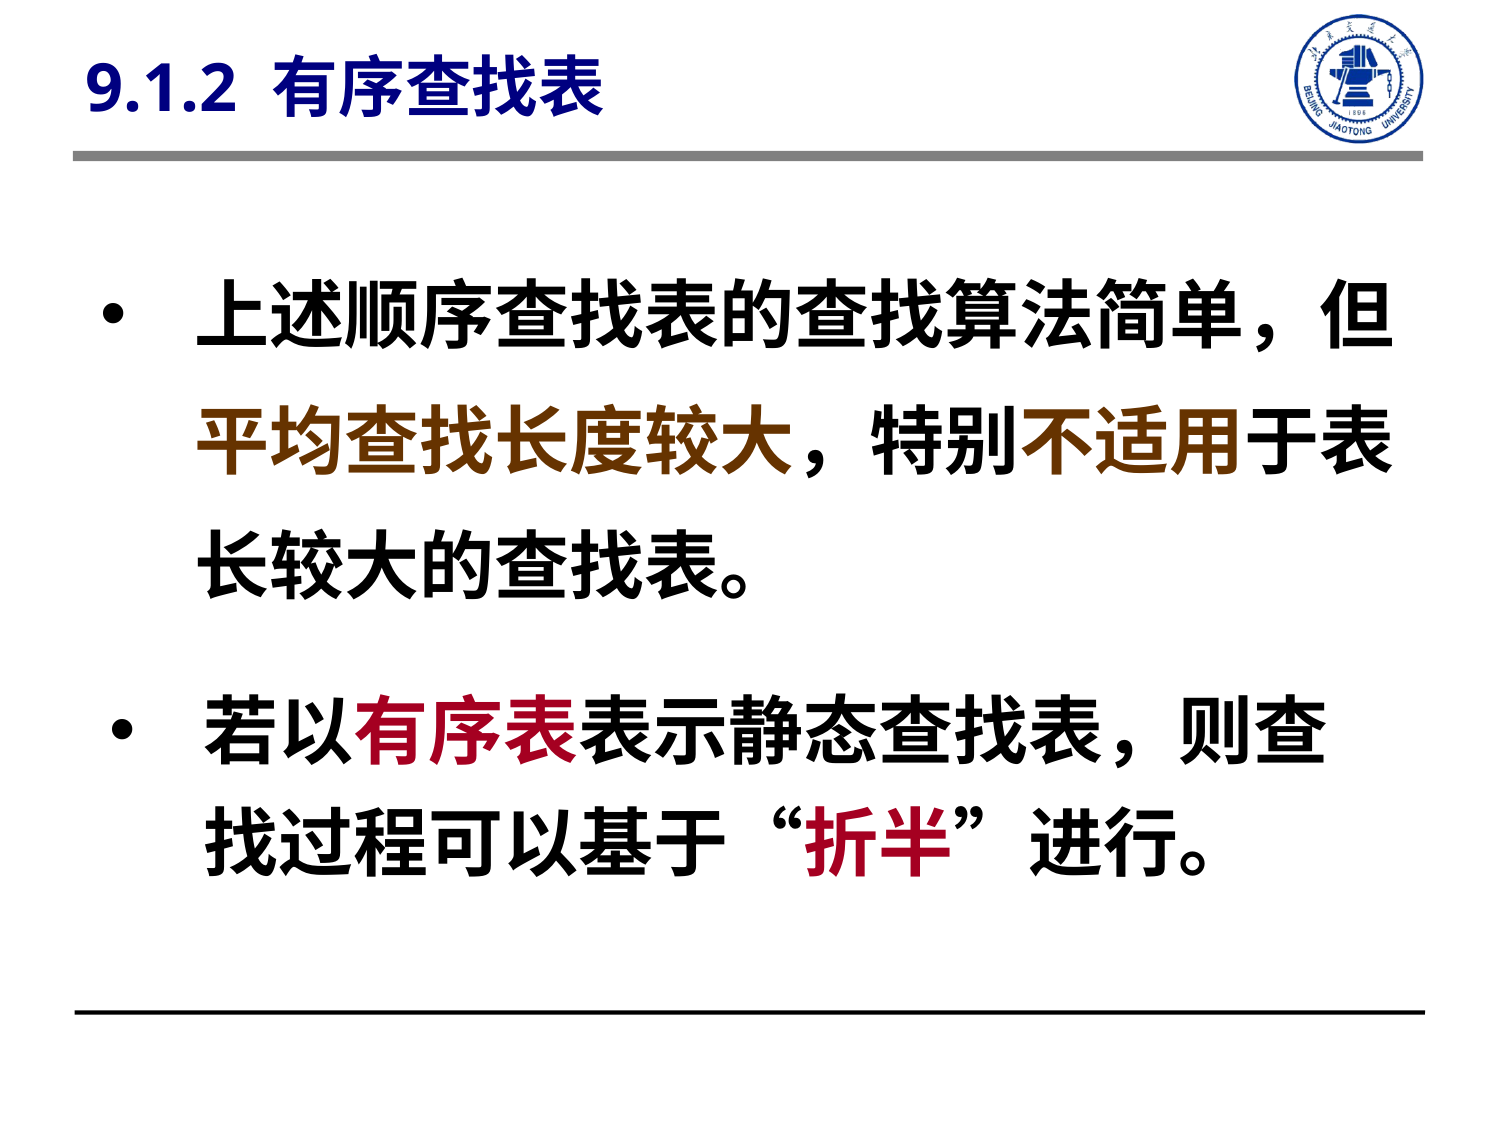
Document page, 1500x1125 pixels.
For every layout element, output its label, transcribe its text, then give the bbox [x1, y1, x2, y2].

text_box 9.1.2 有序查找表 [70, 38, 649, 129]
picture [1294, 14, 1424, 144]
text_box 若以有序表表示静态查找表，则查找过程可以基于“折半”进行。 [94, 653, 1405, 893]
text_box 上述顺序查找表的查找算法简单，但平均查找长度较大，特别不适用于表长较大的查找表。 [85, 223, 1416, 617]
